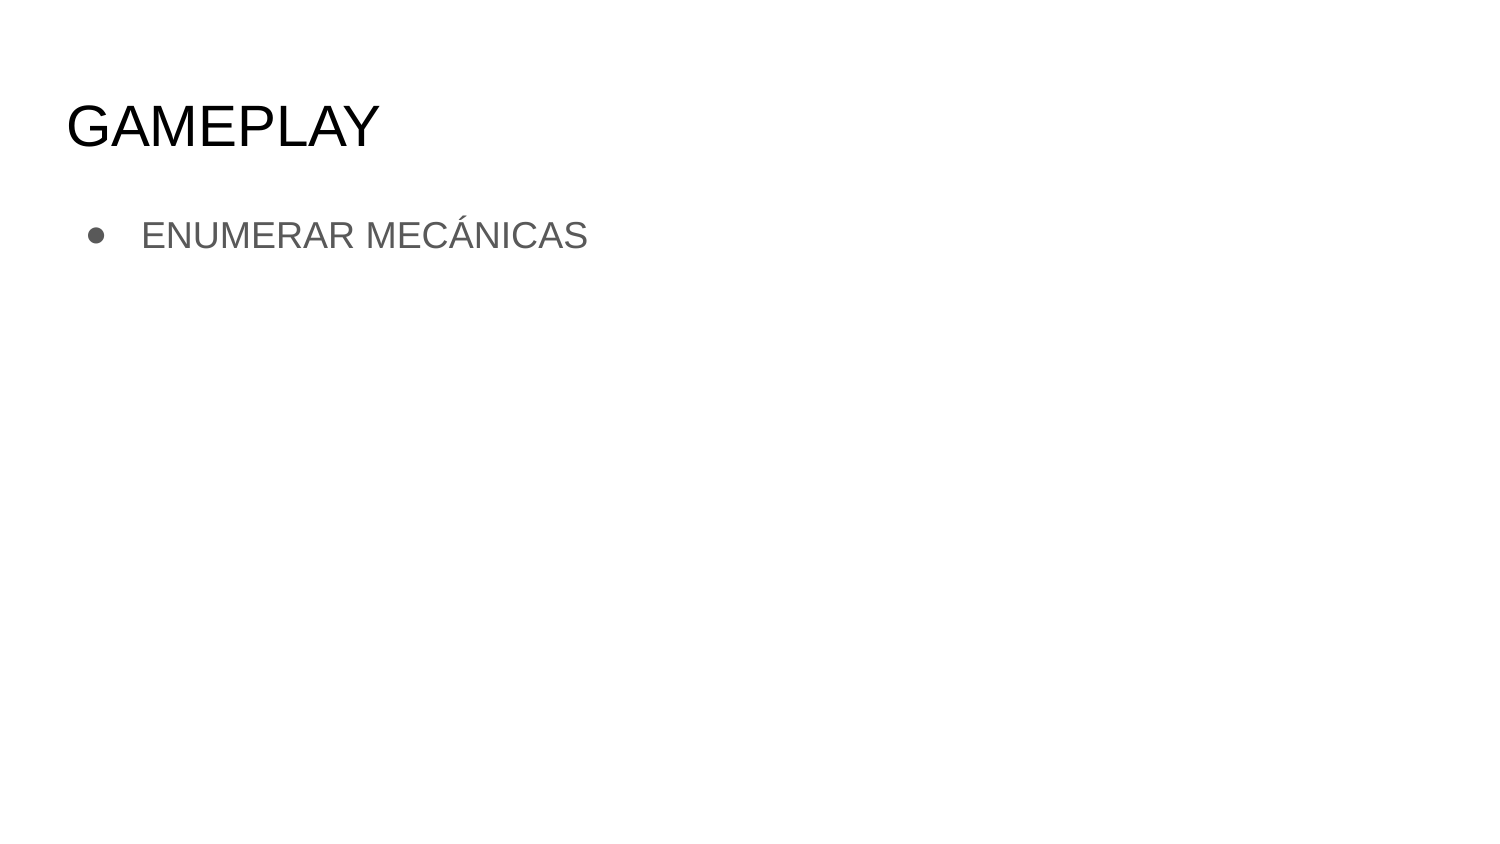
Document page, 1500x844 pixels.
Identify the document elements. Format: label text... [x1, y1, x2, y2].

list ENUMERAR MECÁNICAS [51, 189, 1449, 750]
title GAMEPLAY [51, 72, 1449, 167]
